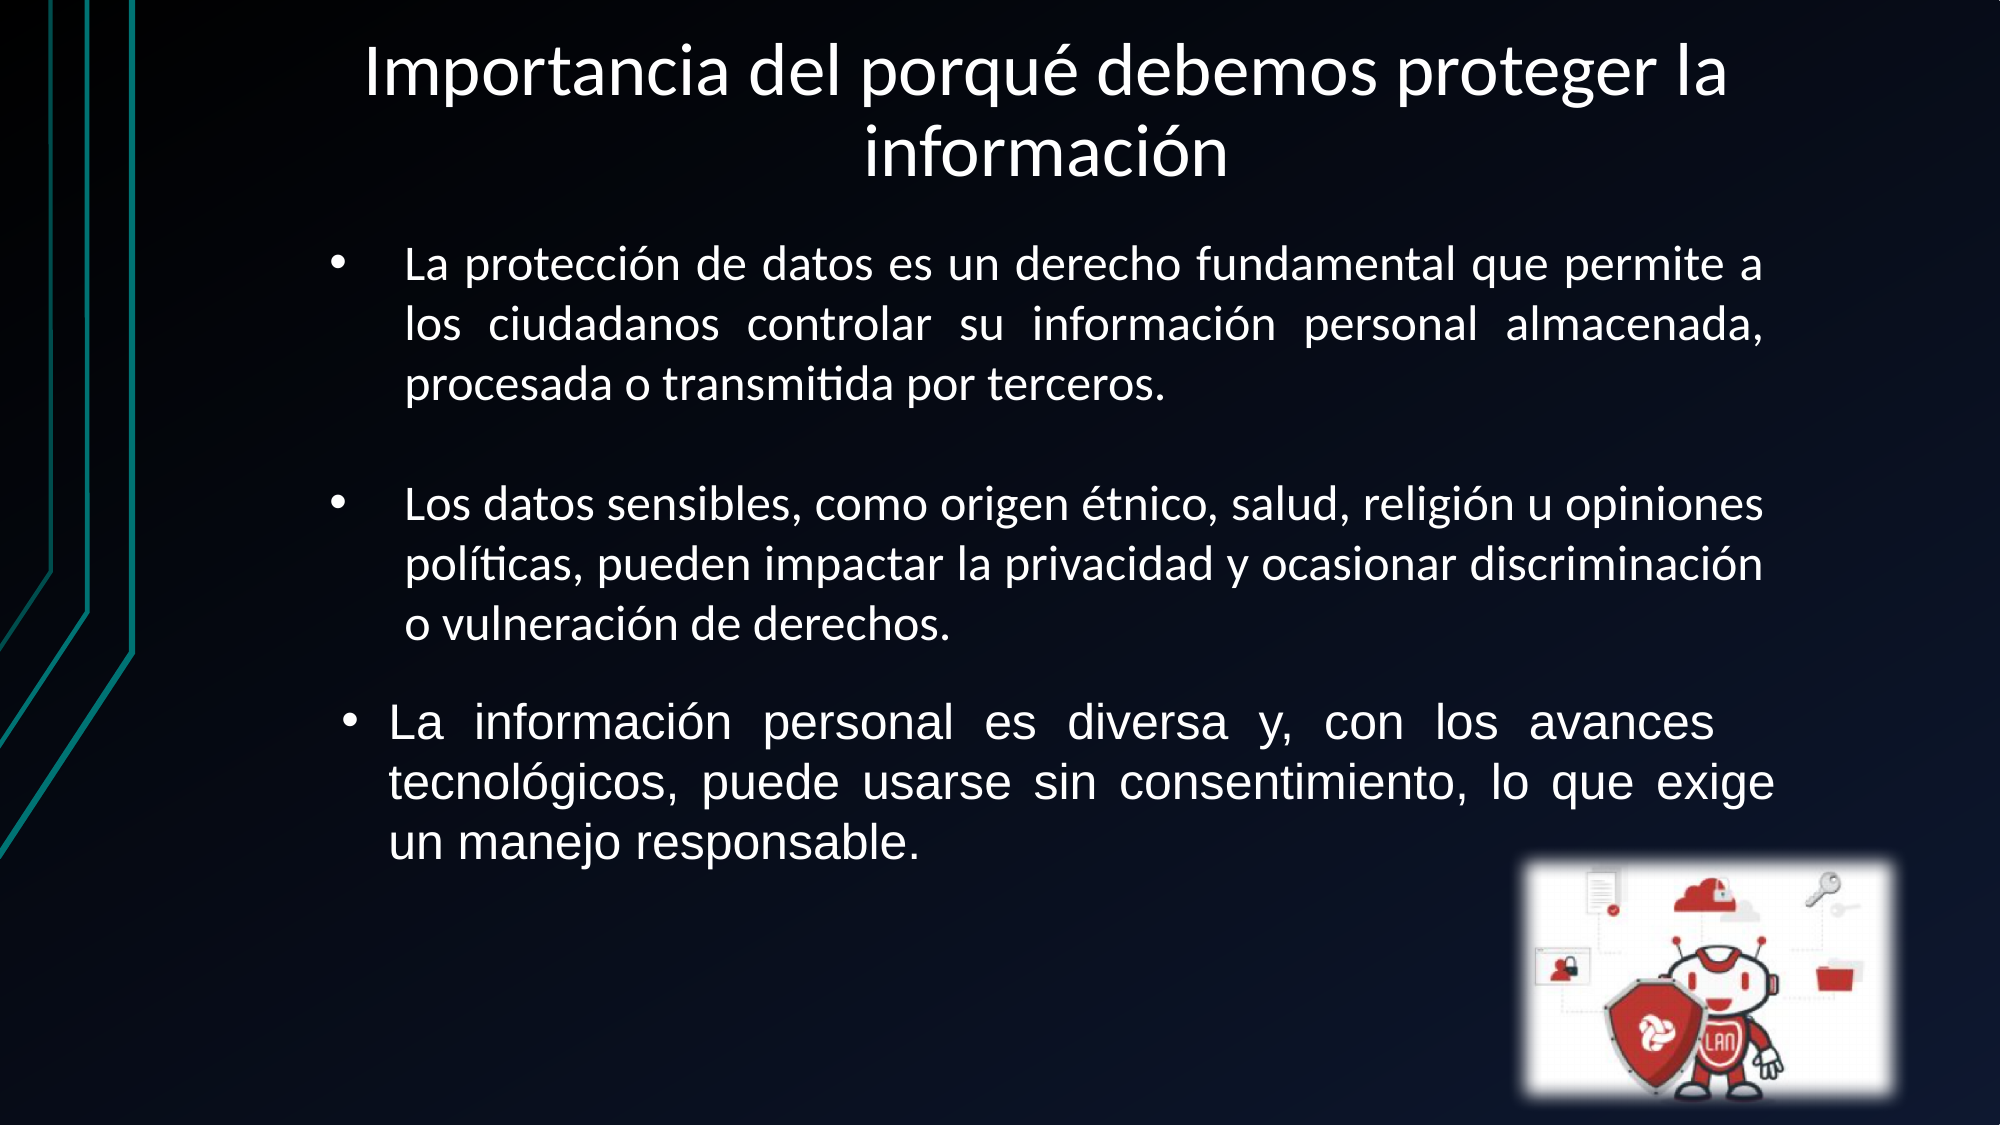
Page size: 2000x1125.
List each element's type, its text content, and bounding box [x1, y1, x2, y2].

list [1507, 844, 1910, 1113]
title Importancia del porqué debemos proteger la información [197, 1, 1897, 203]
text_box La protección de datos es un derecho fundamental que permite a los ciudadanos controlar su información personal almacenada, procesada o transmitida por terceros. Los datos sensibles, como origen étnico, salud, religión u opiniones políticas, pueden impactar la privacidad y ocasionar discriminación o vulneración de derechos. [314, 223, 1780, 839]
text_box La información personal es diversa y, con los avances tecnológicos, puede usarse sin consentimiento, lo que exige un manejo responsable. [326, 681, 1792, 922]
